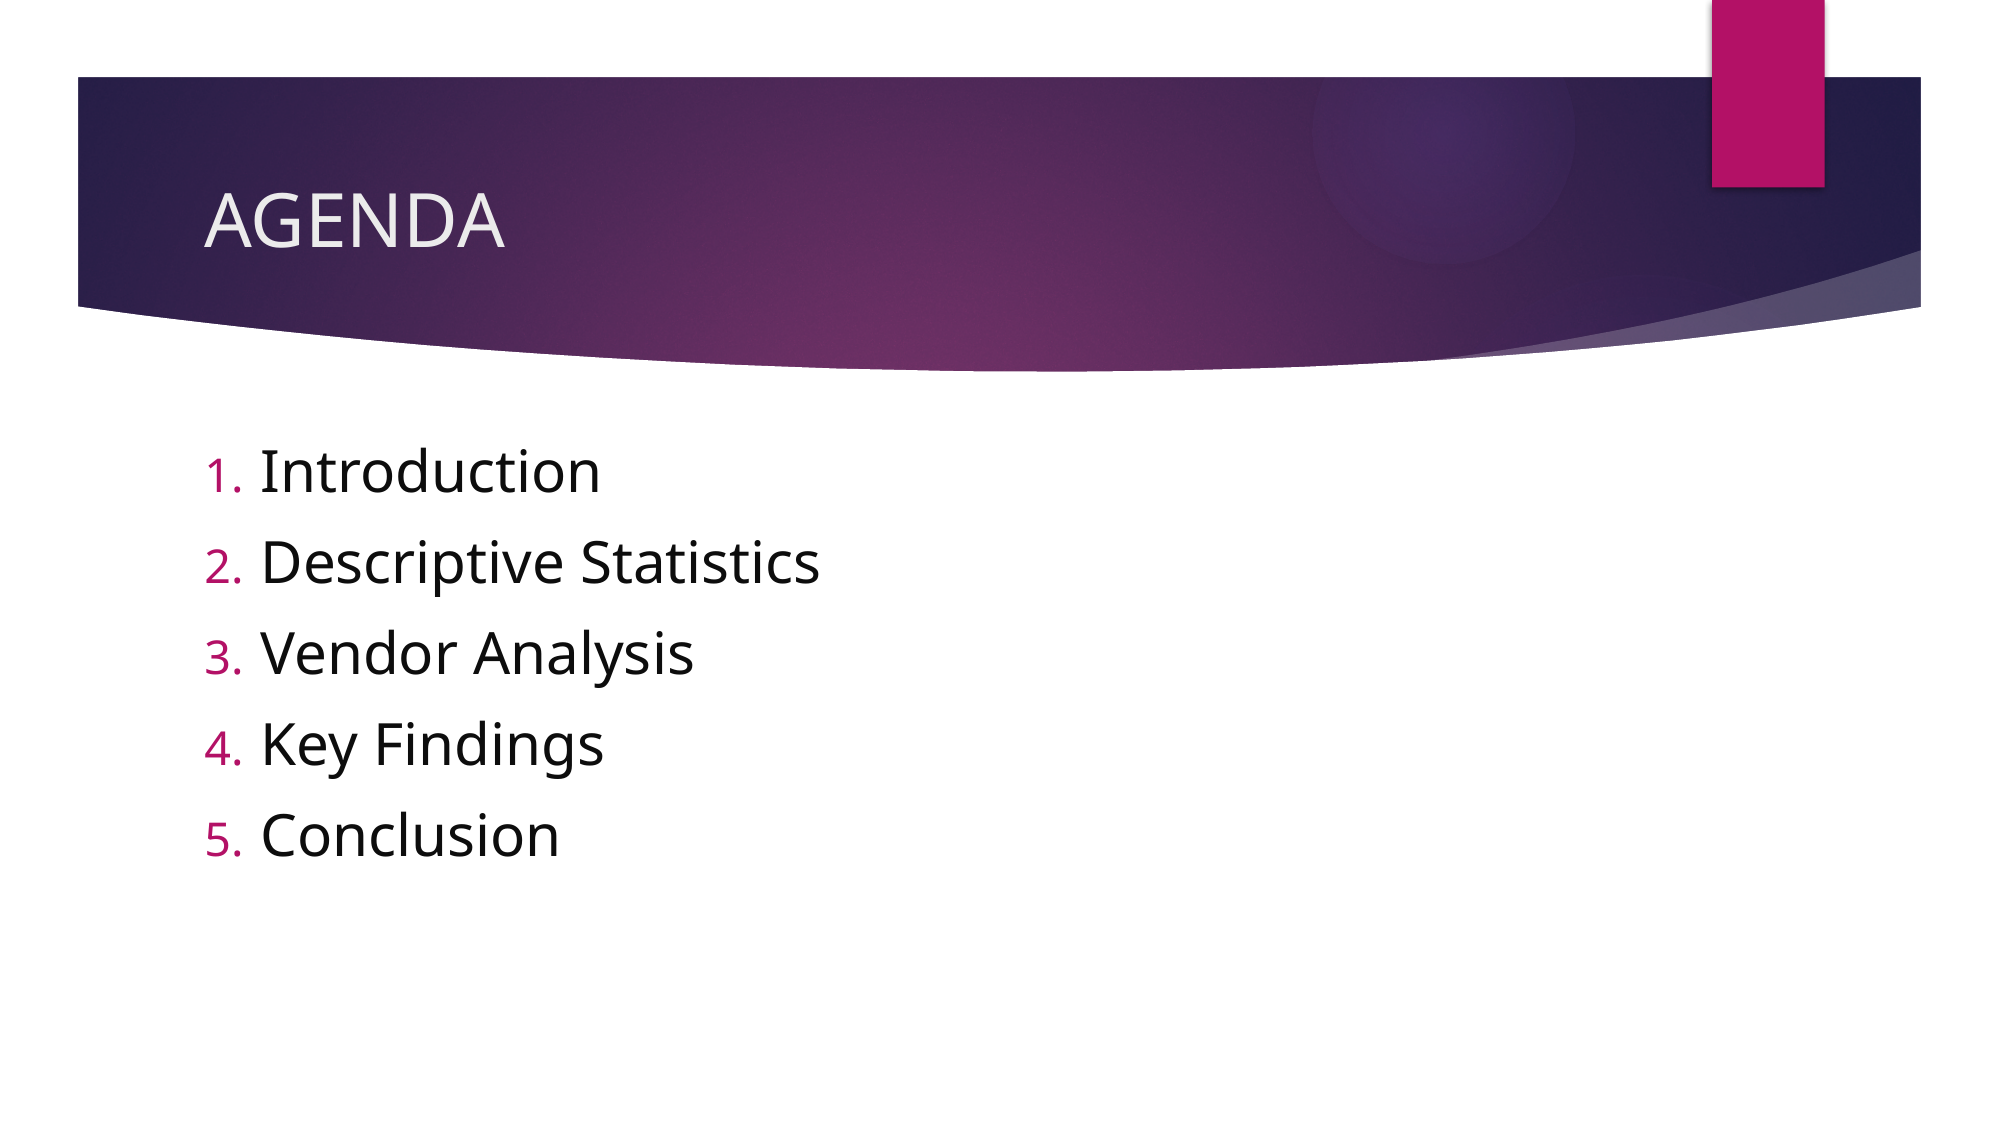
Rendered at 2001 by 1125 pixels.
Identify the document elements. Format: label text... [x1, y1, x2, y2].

title AGENDA [189, 159, 1627, 276]
list Introduction Descriptive Statistics Vendor Analysis Key Findings Conclusion [189, 427, 1638, 988]
